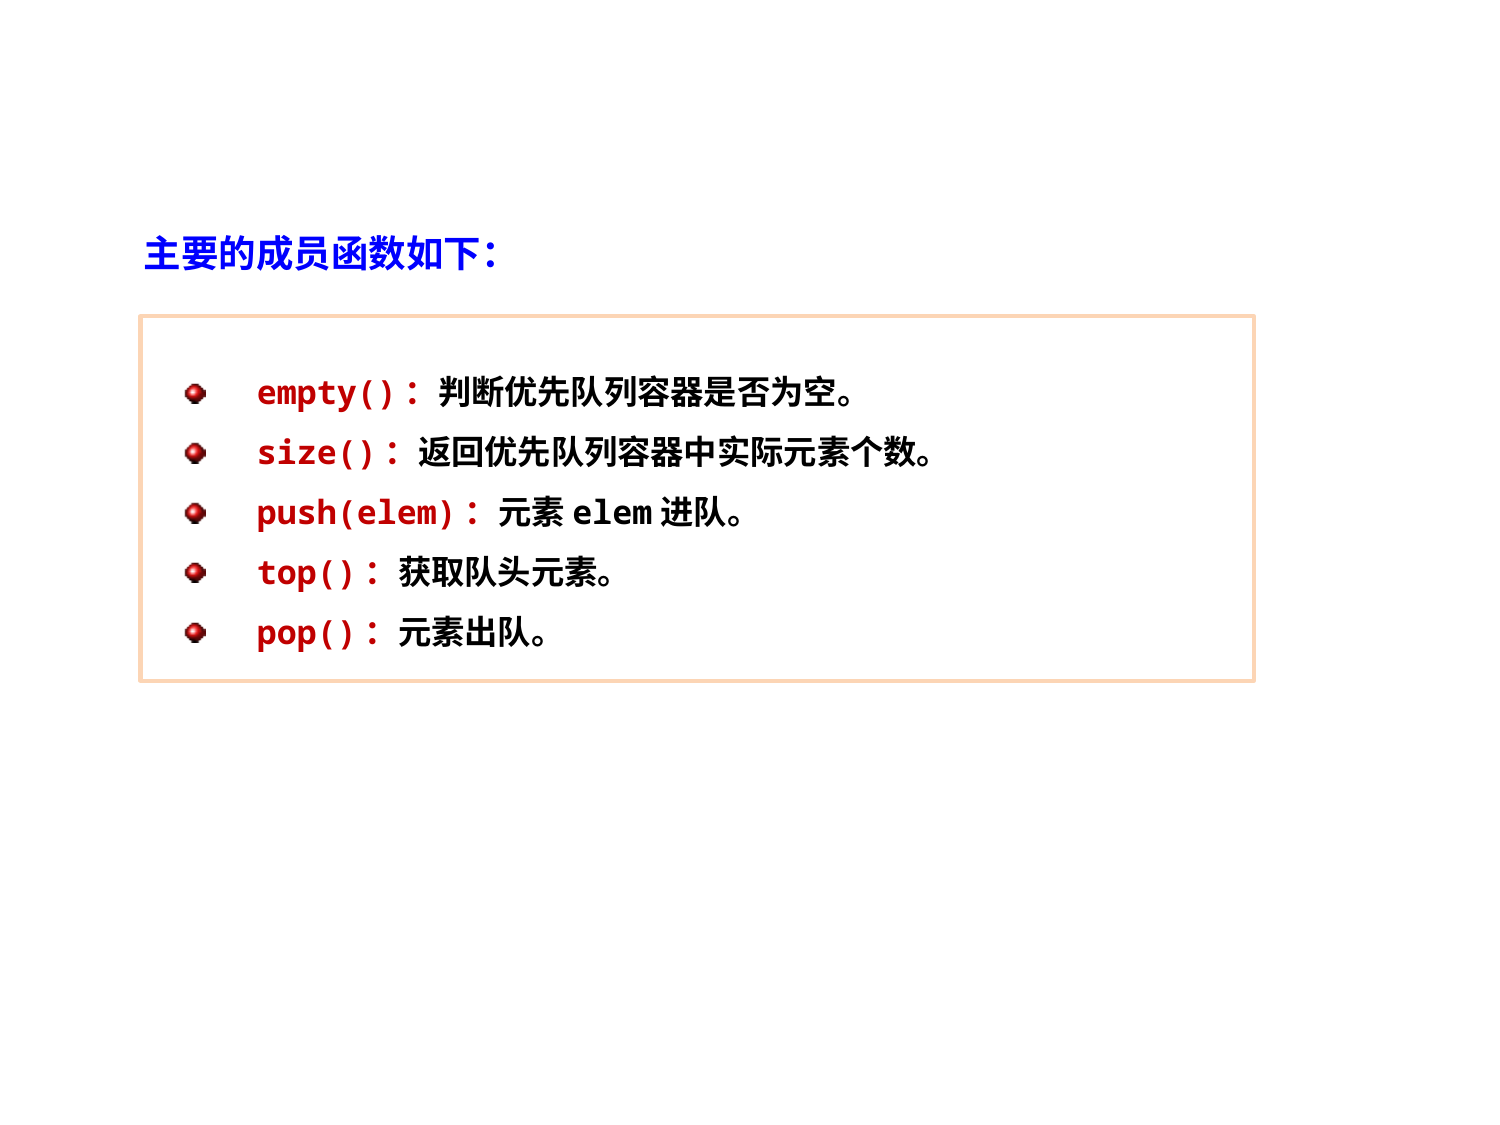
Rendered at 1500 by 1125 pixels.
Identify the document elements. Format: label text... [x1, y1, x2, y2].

picture [181, 559, 206, 583]
picture [181, 499, 206, 524]
text_box 主要的成员函数如下： [128, 222, 1219, 283]
picture [181, 619, 206, 643]
text_box empty()：判断优先队列容器是否为空。 size()：返回优先队列容器中实际元素个数。 push(elem)：元素elem进队。 top()：获取队头元素。 pop()：元素出队。 [138, 314, 1256, 683]
picture [181, 439, 206, 464]
picture [181, 380, 206, 404]
